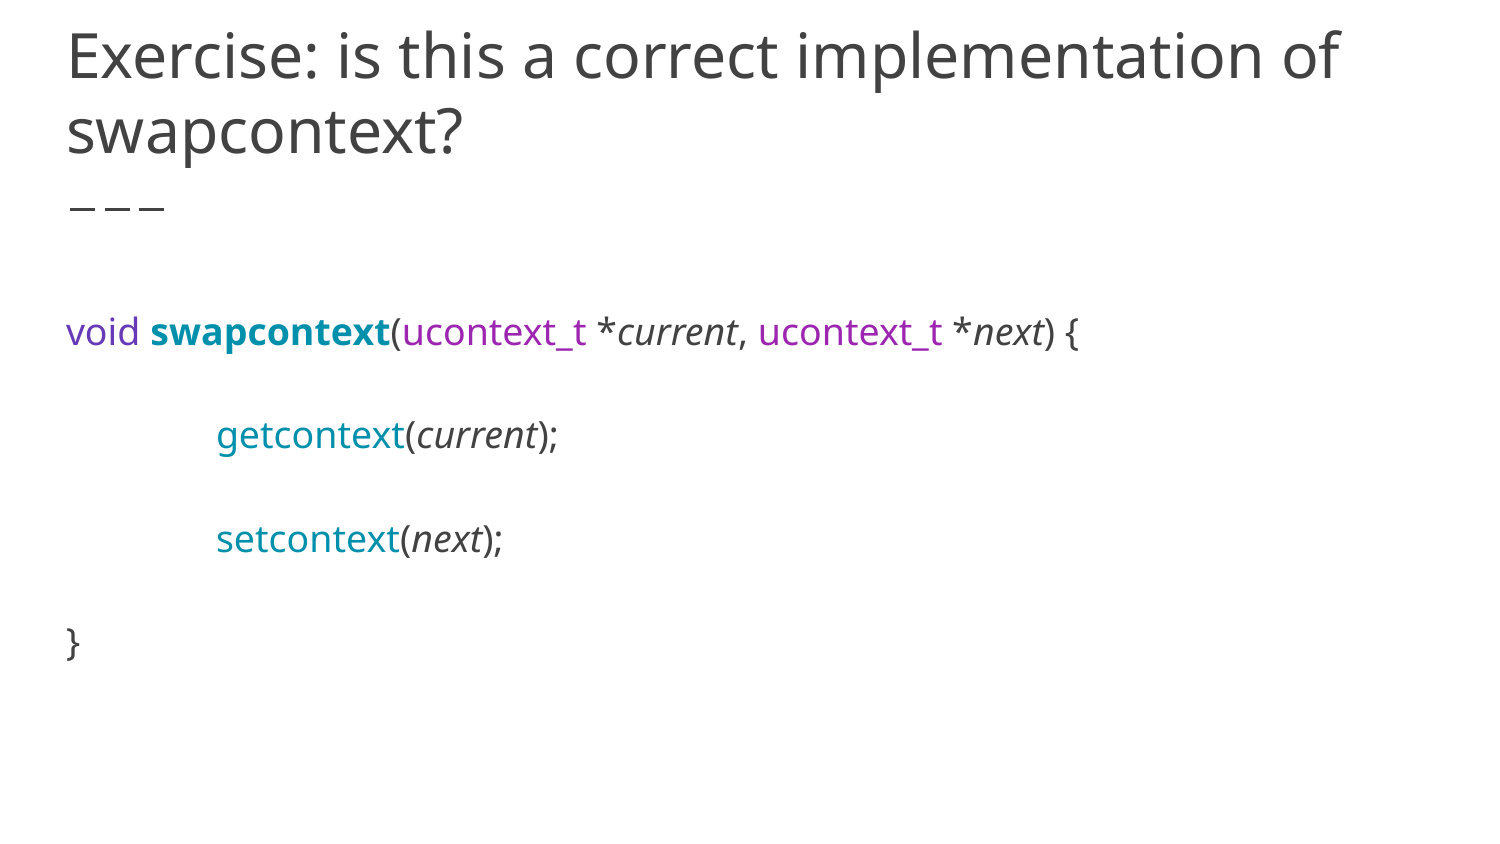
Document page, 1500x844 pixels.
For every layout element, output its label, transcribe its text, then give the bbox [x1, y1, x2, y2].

list void swapcontext(ucontext_t *current, ucontext_t *next) { getcontext(current); setcontext(next); } [51, 240, 1449, 750]
title Exercise: is this a correct implementation of swapcontext? [51, 61, 1449, 182]
